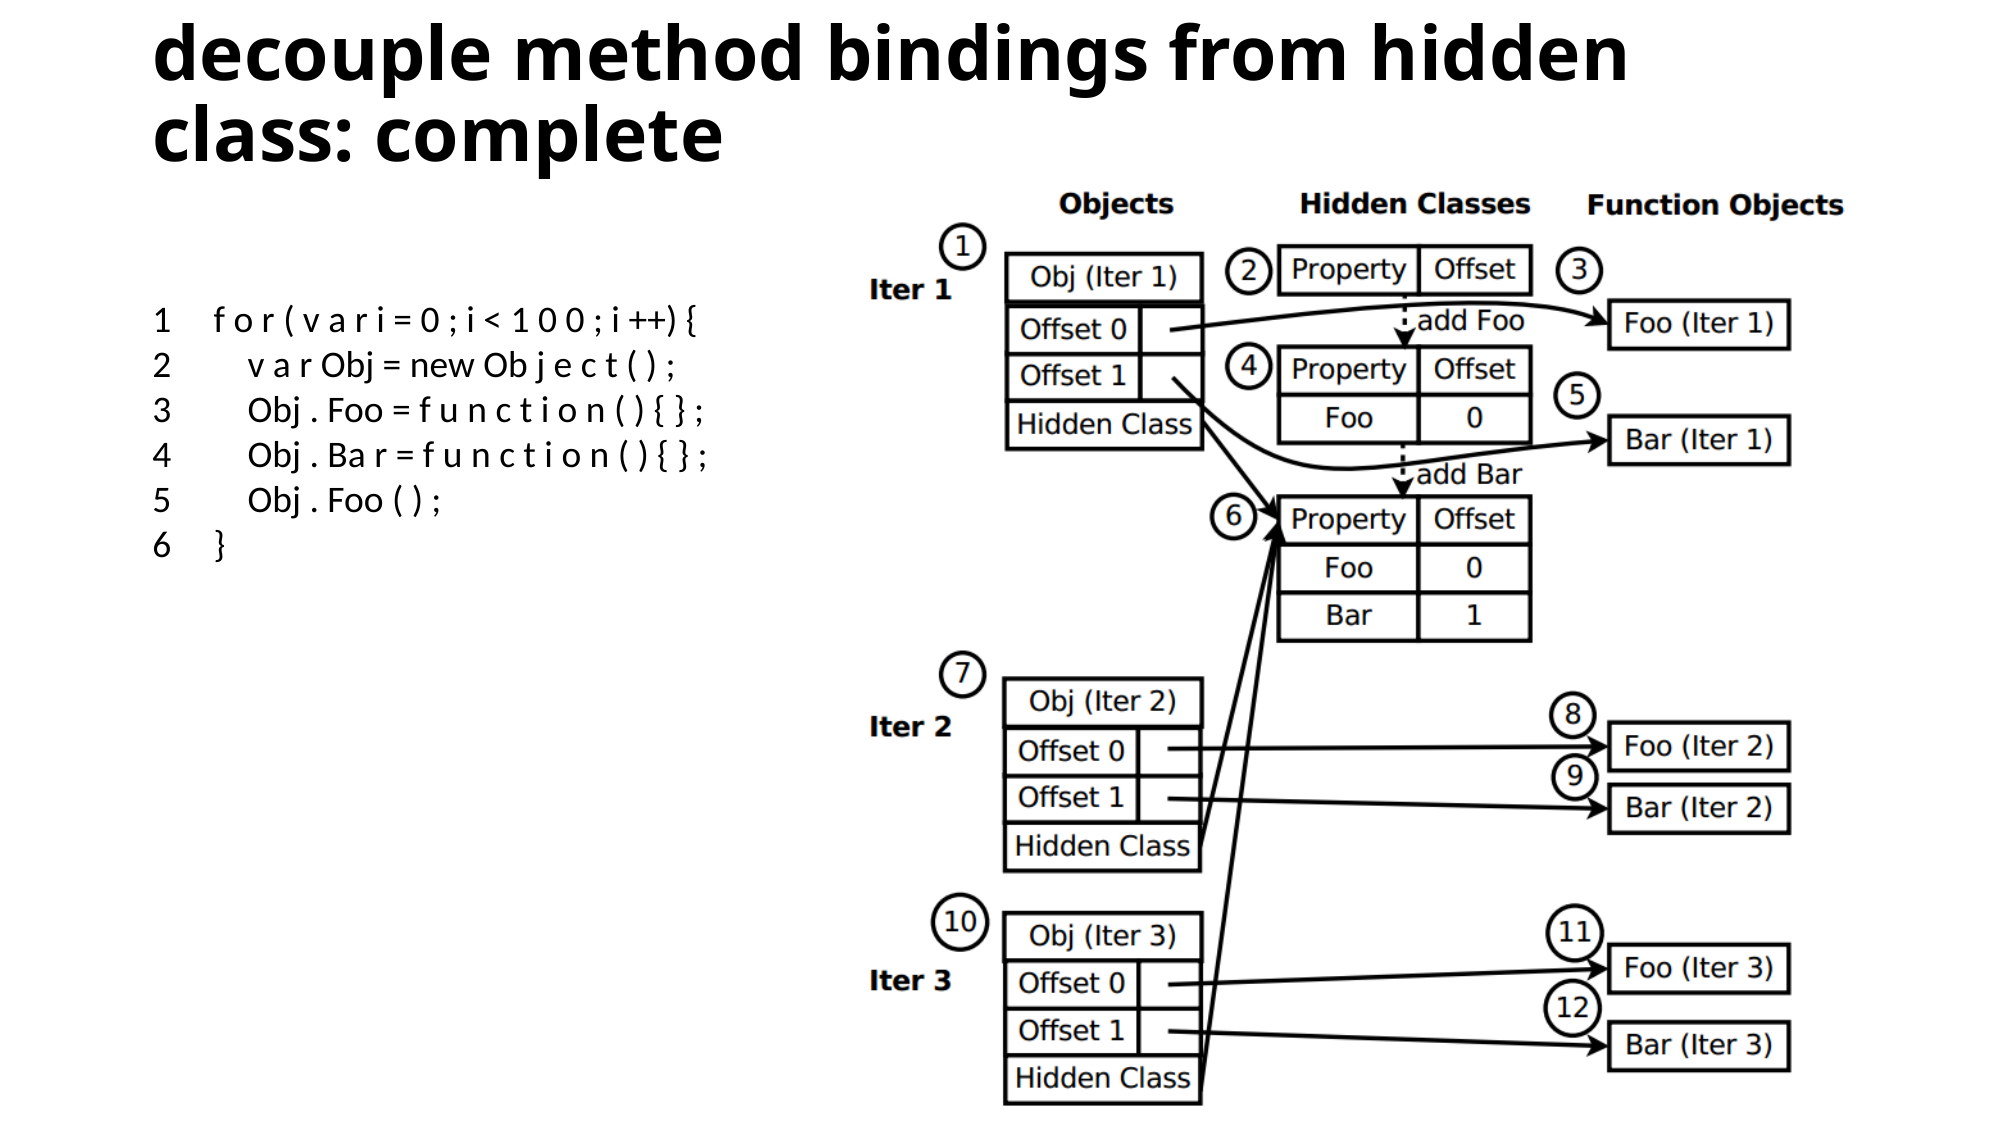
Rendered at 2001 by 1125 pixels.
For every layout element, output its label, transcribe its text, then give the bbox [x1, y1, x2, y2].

picture [825, 152, 1884, 1125]
text_box 1 f o r ( v a r i = 0 ; i < 1 0 0 ; i ++) { 2 v a r Obj = new Ob j e c t ( ) ; 3 Obj . Foo = f u n c t i o n ( ) { } ; 4 Obj . Ba r = f u n c t i o n ( ) { } ; 5 Obj . Foo ( ) ; 6 } [137, 287, 825, 573]
title decouple method bindings from hidden class: complete [137, 0, 1863, 206]
